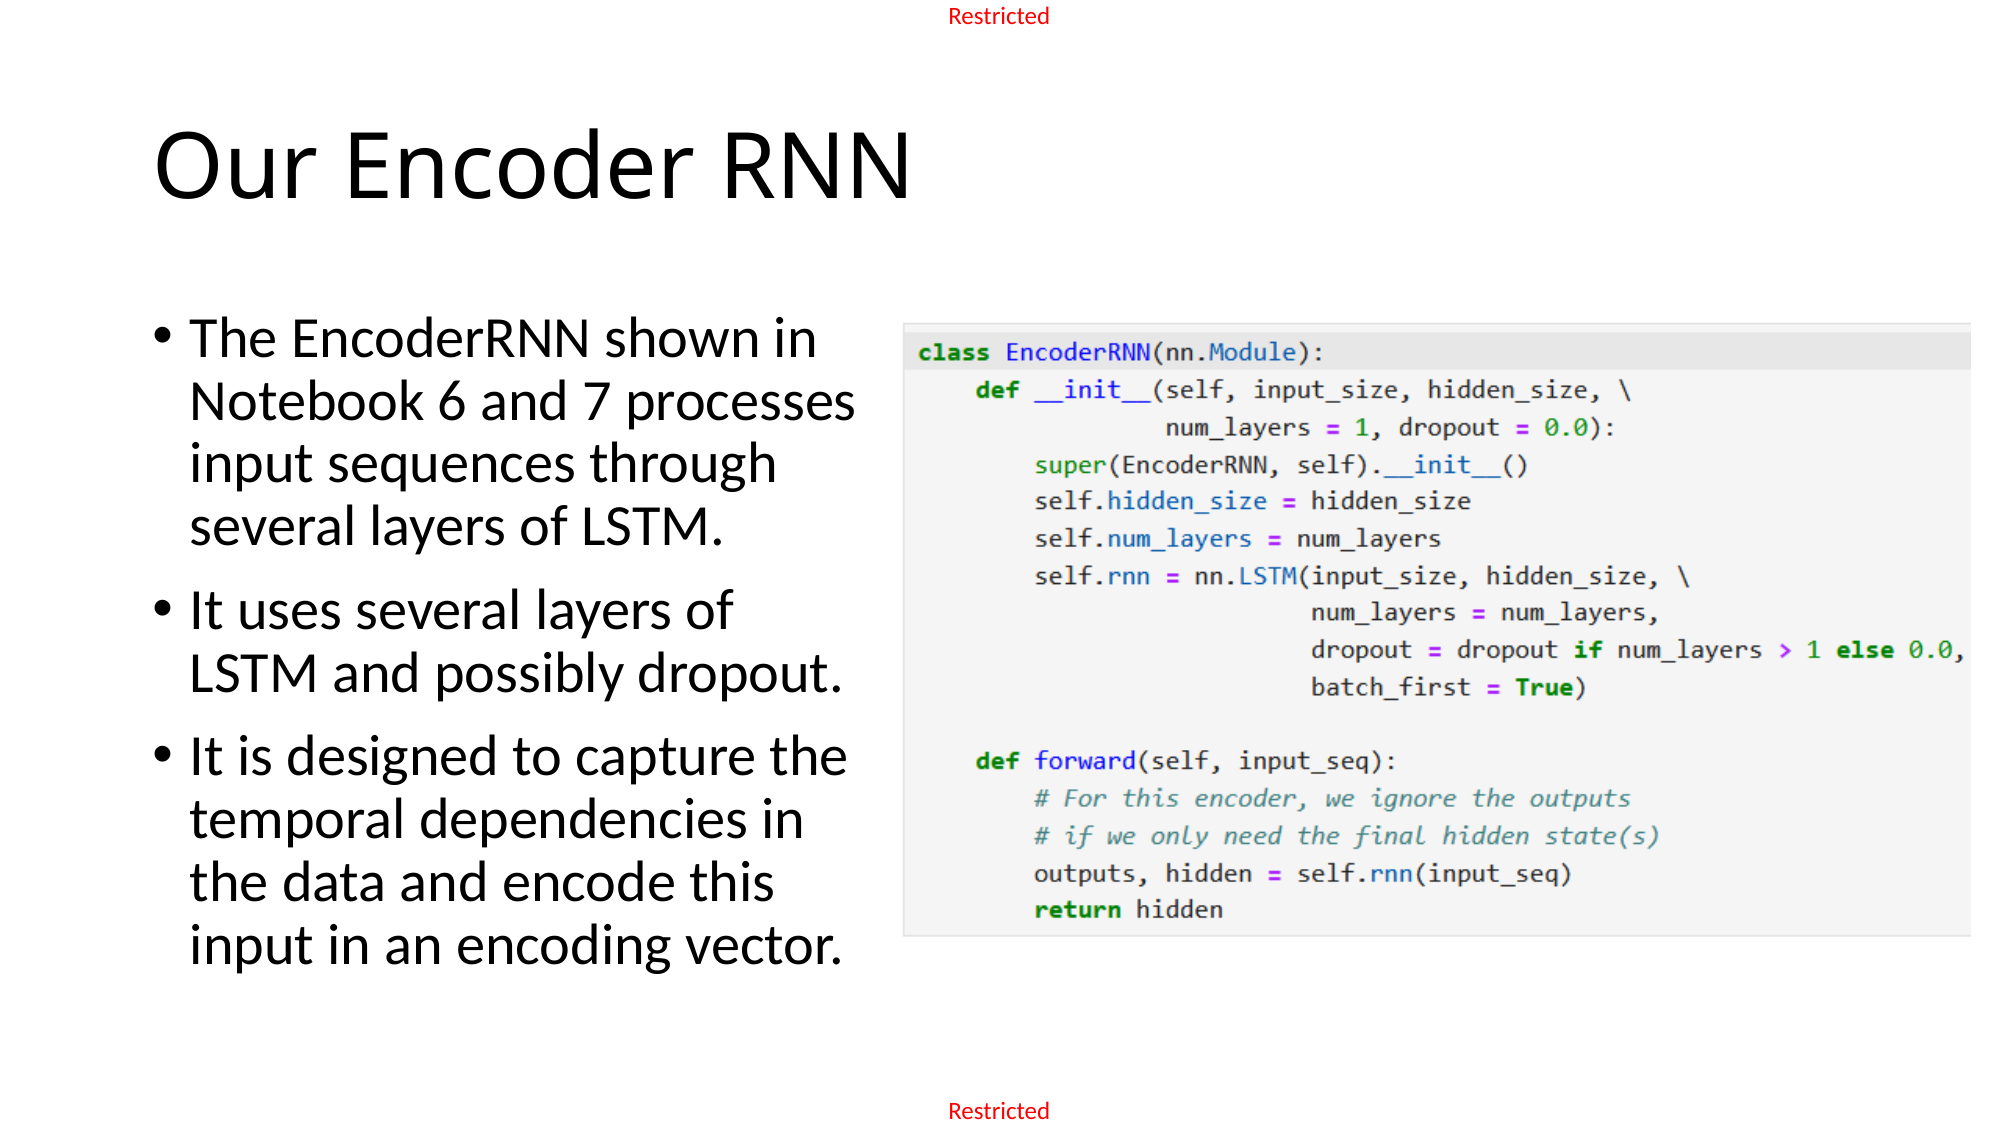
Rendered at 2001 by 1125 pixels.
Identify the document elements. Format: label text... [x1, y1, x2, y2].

list The EncoderRNN shown in Notebook 6 and 7 processes input sequences through several layers of LSTM. It uses several layers of LSTM and possibly dropout. It is designed to capture the temporal dependencies in the data and encode this input in an encoding vector. [137, 299, 875, 1125]
title Our Encoder RNN [137, 59, 1863, 278]
picture [897, 320, 1971, 940]
